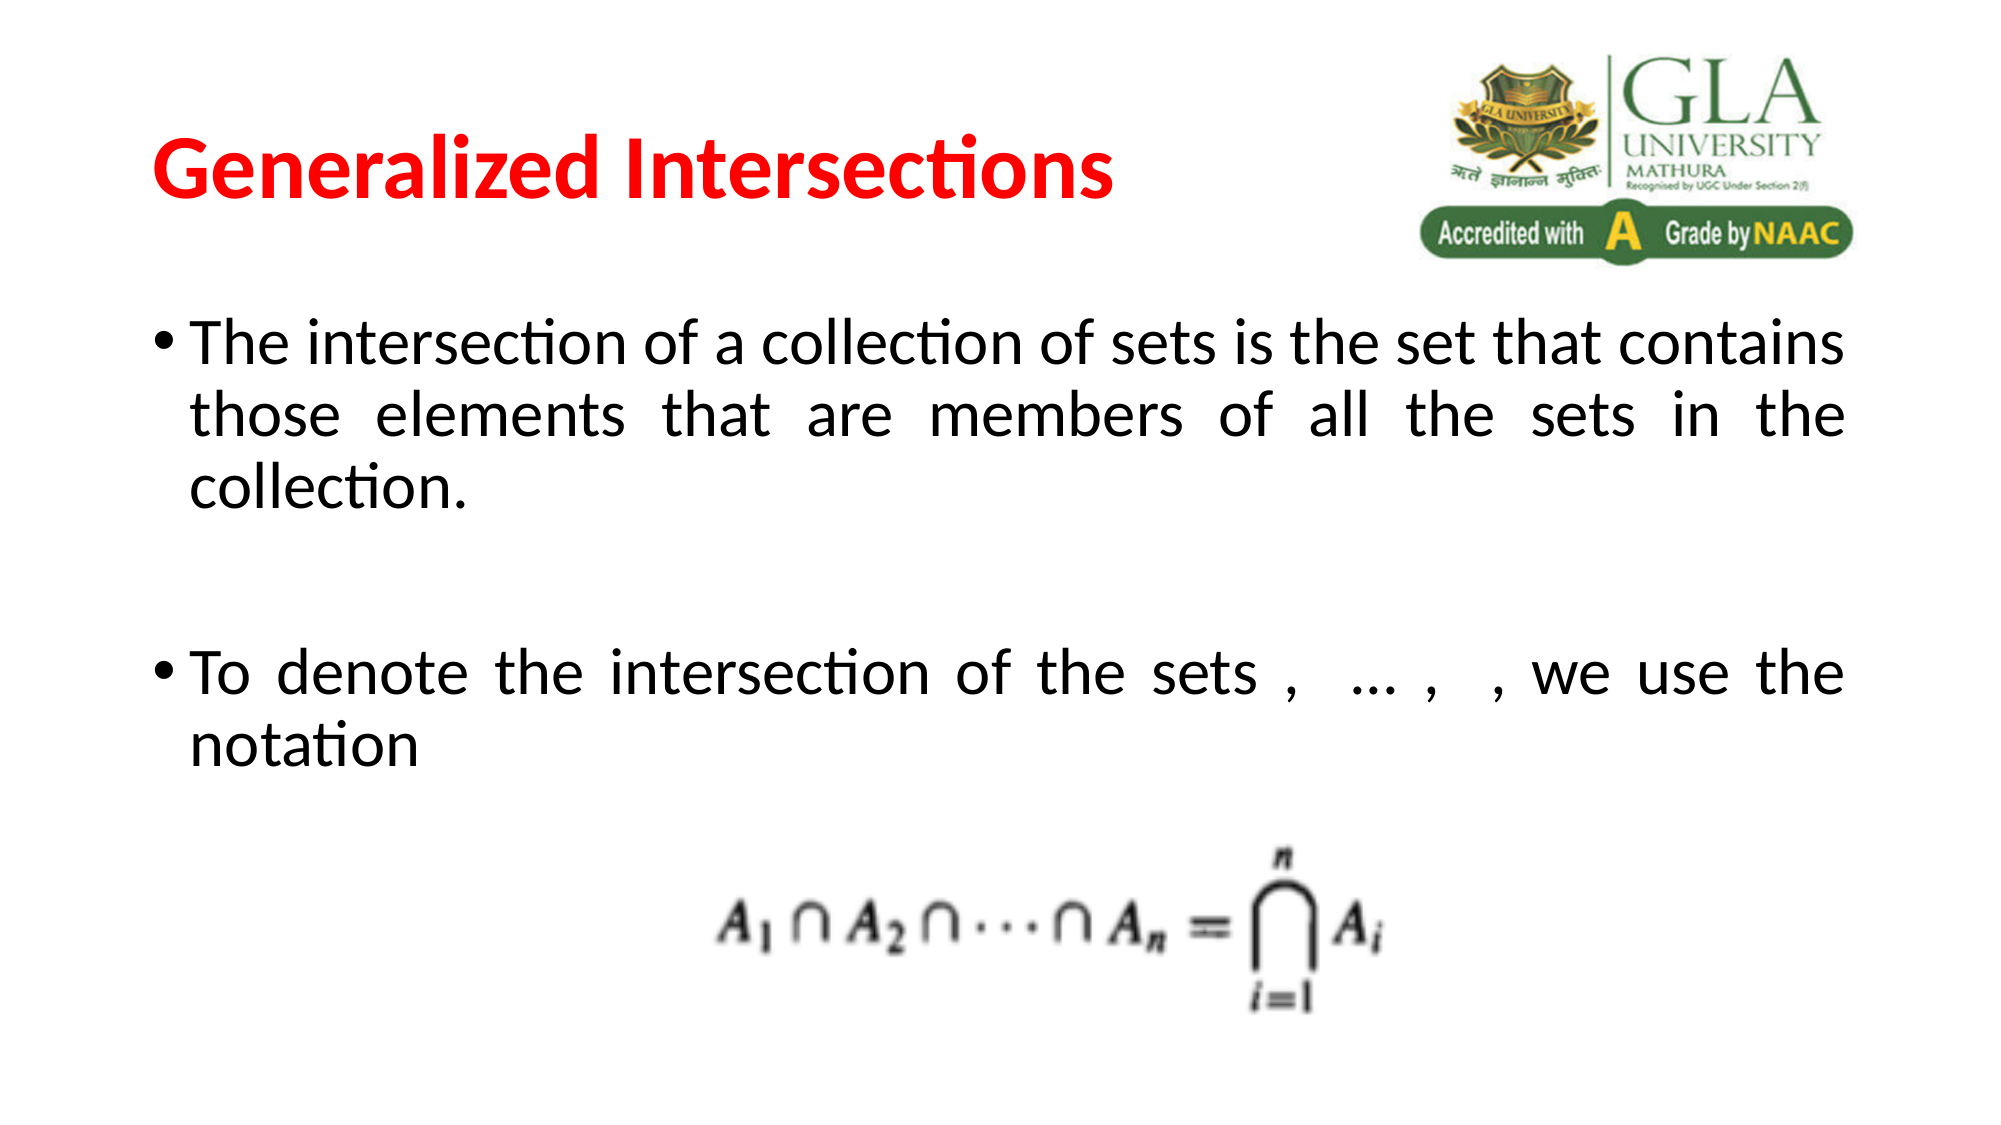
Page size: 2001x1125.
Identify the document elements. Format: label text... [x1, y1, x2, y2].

picture [1412, 54, 1863, 59]
picture [669, 807, 1410, 1066]
title Generalized Intersections [137, 59, 1863, 278]
